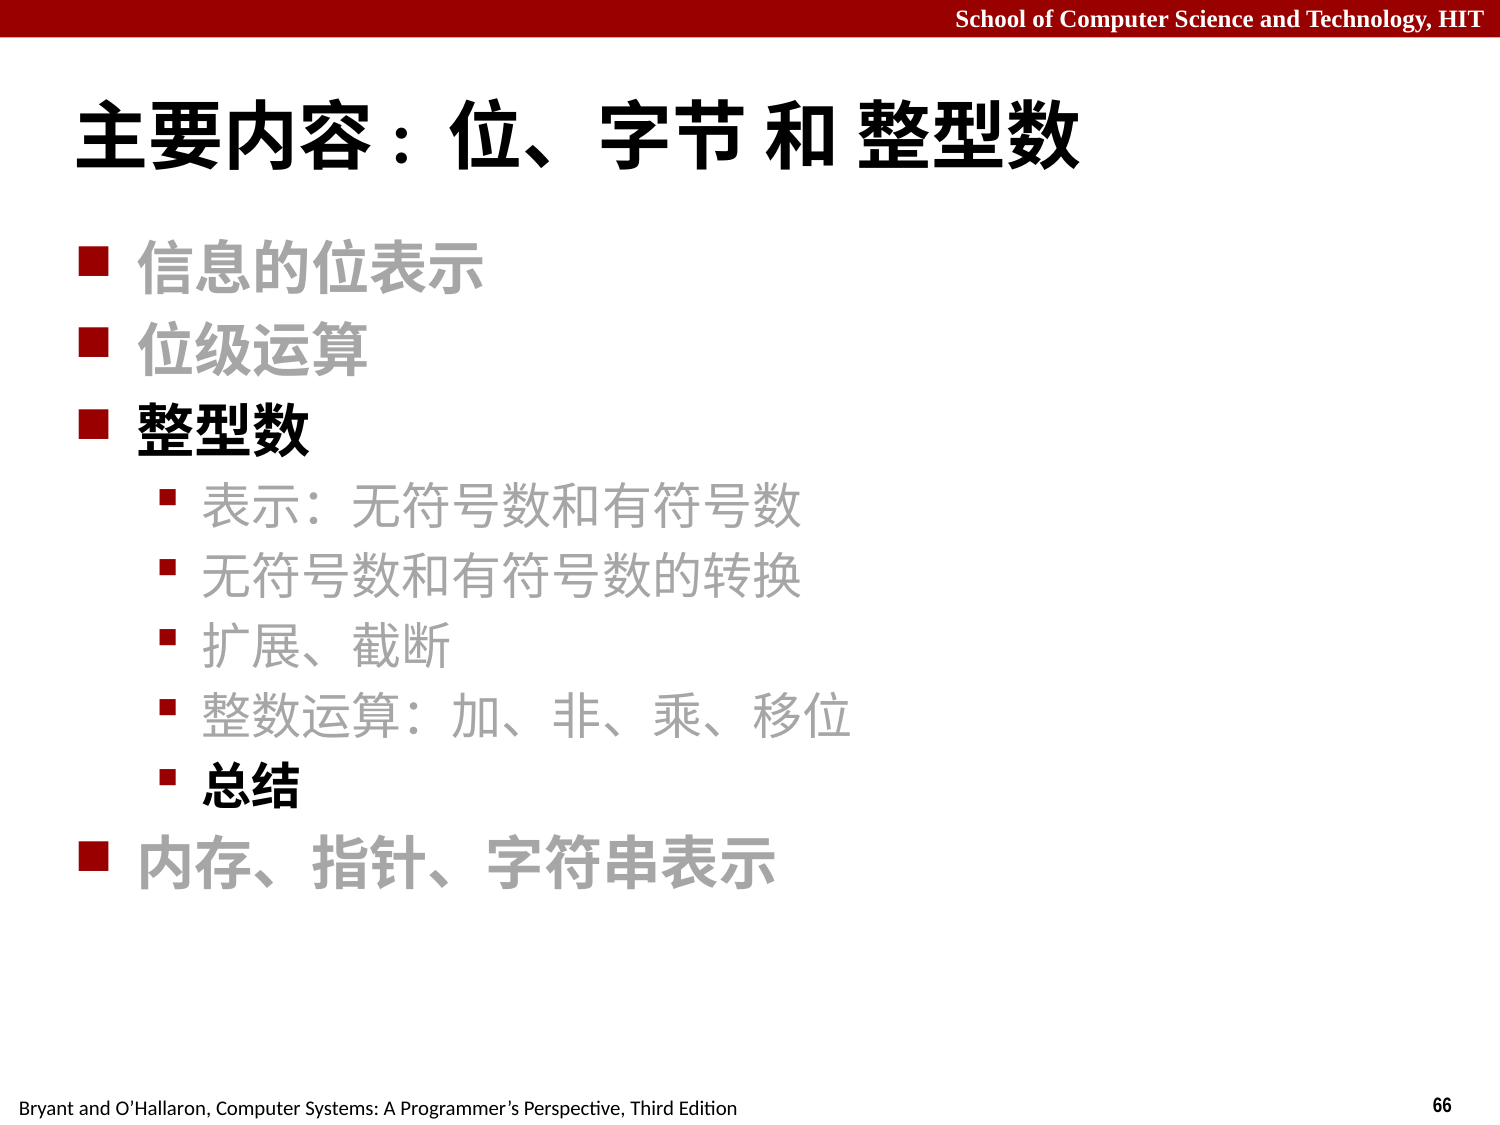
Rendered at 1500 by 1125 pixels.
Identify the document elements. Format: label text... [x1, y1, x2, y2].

title 主要内容: 位、字节 和 整型数 [58, 71, 1500, 197]
list 信息的位表示 位级运算 整型数 表示：无符号数和有符号数 无符号数和有符号数的转换 扩展、截断 整数运算：加、非、乘、移位 总结 内存、指针、字符串表示 [64, 223, 1476, 1040]
